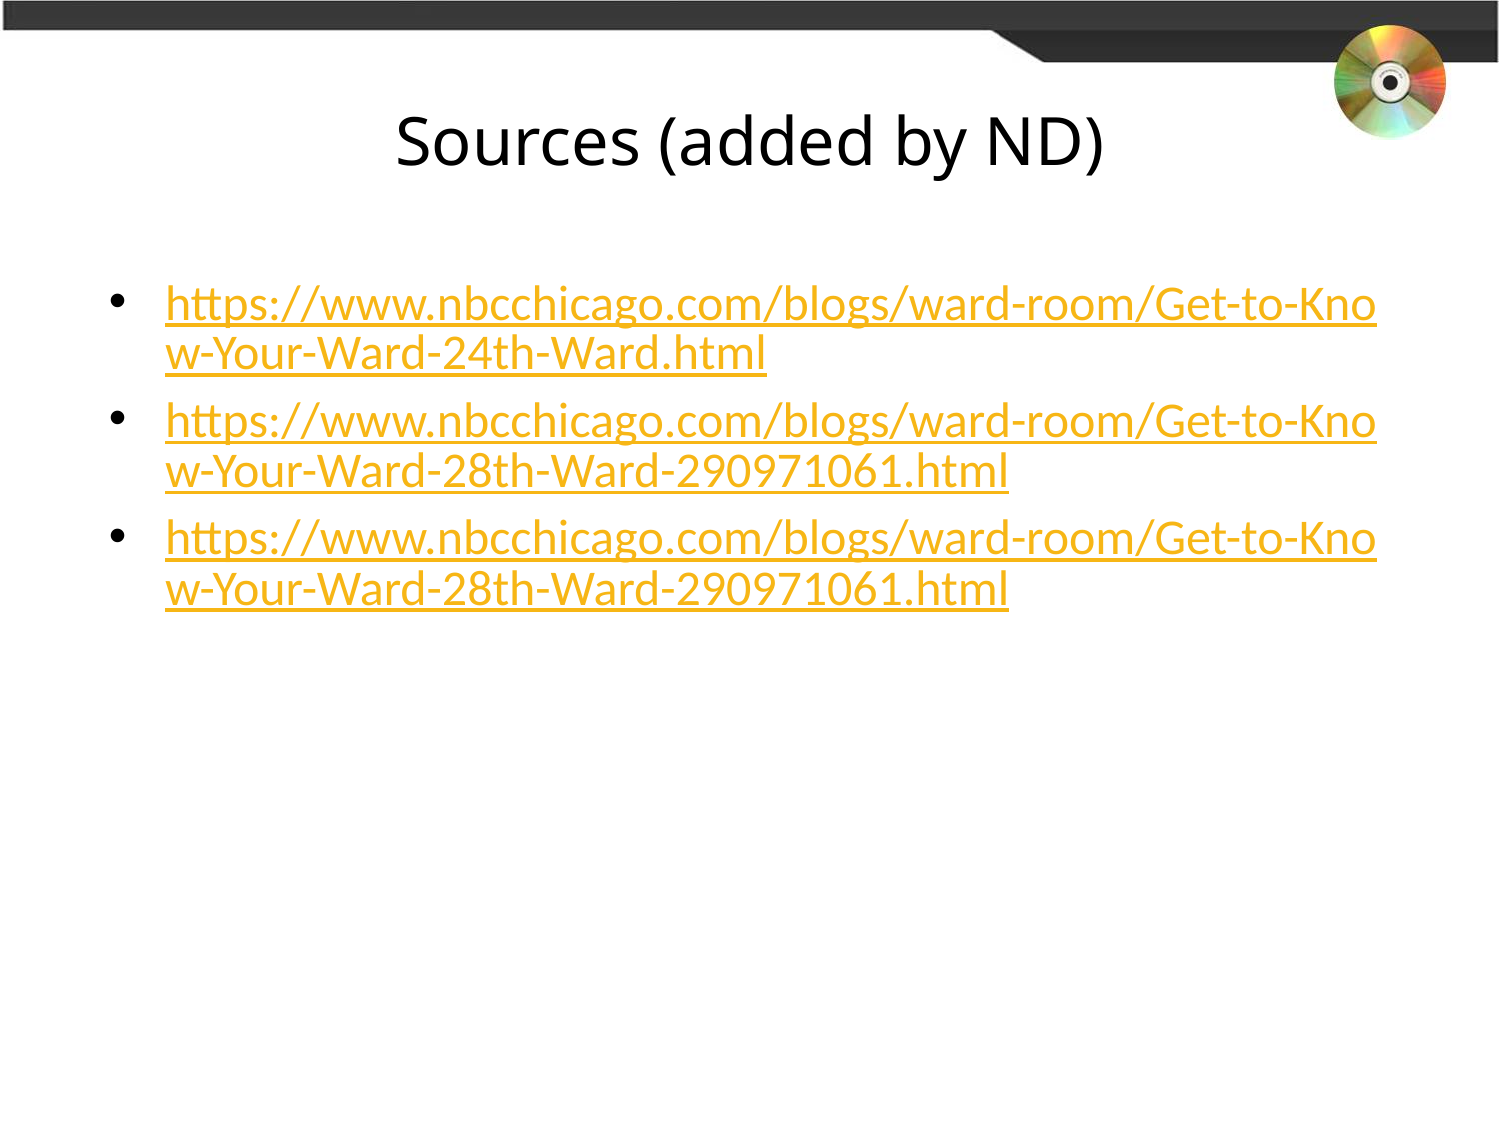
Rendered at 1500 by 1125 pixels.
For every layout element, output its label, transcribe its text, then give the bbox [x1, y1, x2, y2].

list https://www.nbcchicago.com/blogs/ward-room/Get-to-Know-Your-Ward-24th-Ward.html https://www.nbcchicago.com/blogs/ward-room/Get-to-Know-Your-Ward-28th-Ward-290971061.html https://www.nbcchicago.com/blogs/ward-room/Get-to-Know-Your-Ward-28th-Ward-290971061.html [75, 262, 1425, 1005]
title Sources (added by ND) [75, 45, 1425, 233]
picture [0, 0, 1500, 140]
